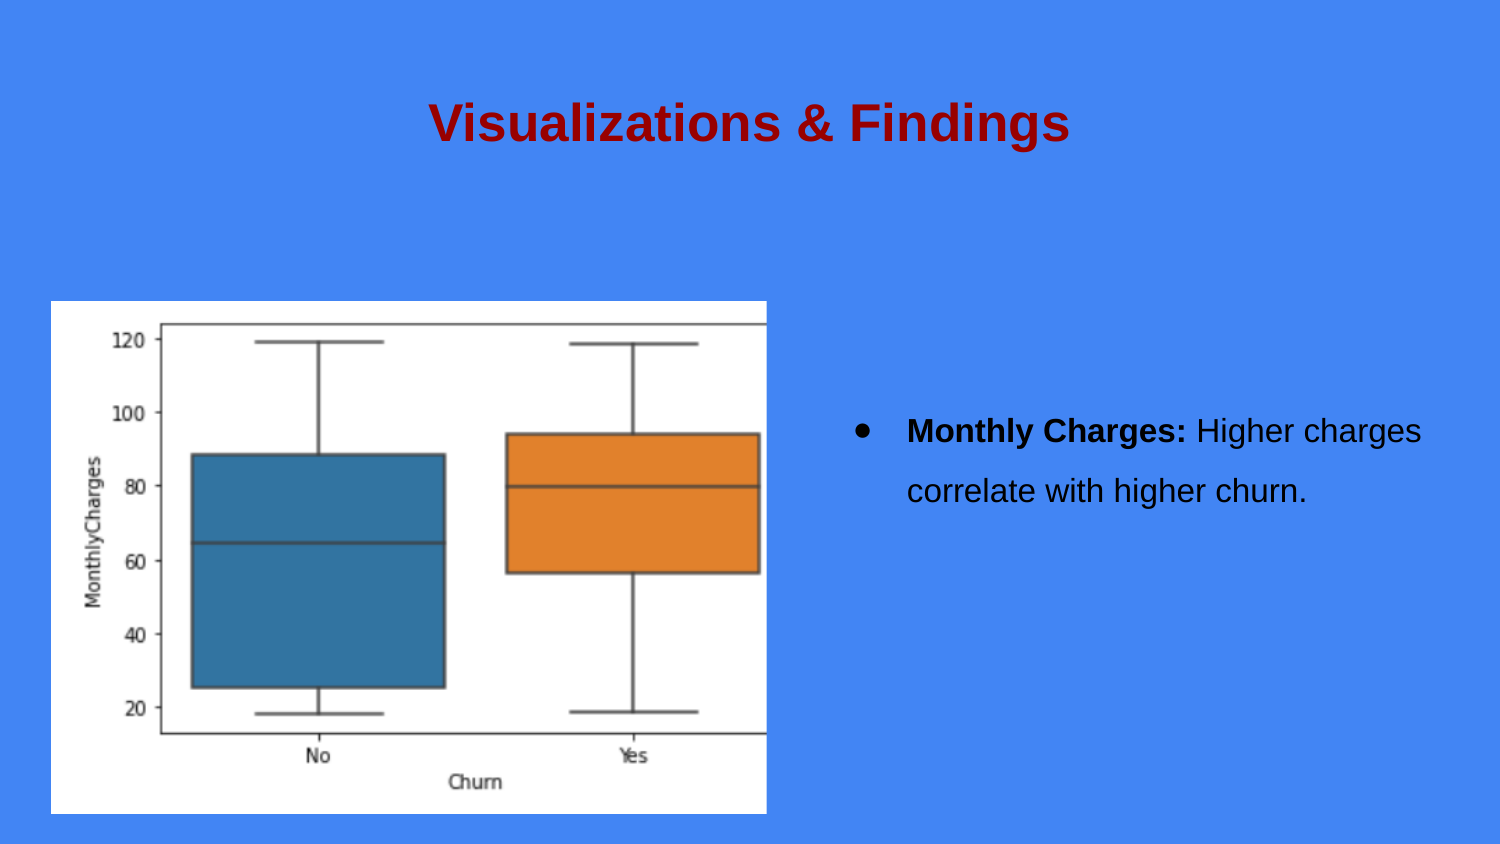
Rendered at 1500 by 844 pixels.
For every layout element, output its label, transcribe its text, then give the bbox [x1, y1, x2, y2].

list Monthly Charges: Higher charges correlate with higher churn. [816, 374, 1472, 504]
title Visualizations & Findings [51, 72, 1449, 167]
picture [50, 232, 767, 814]
